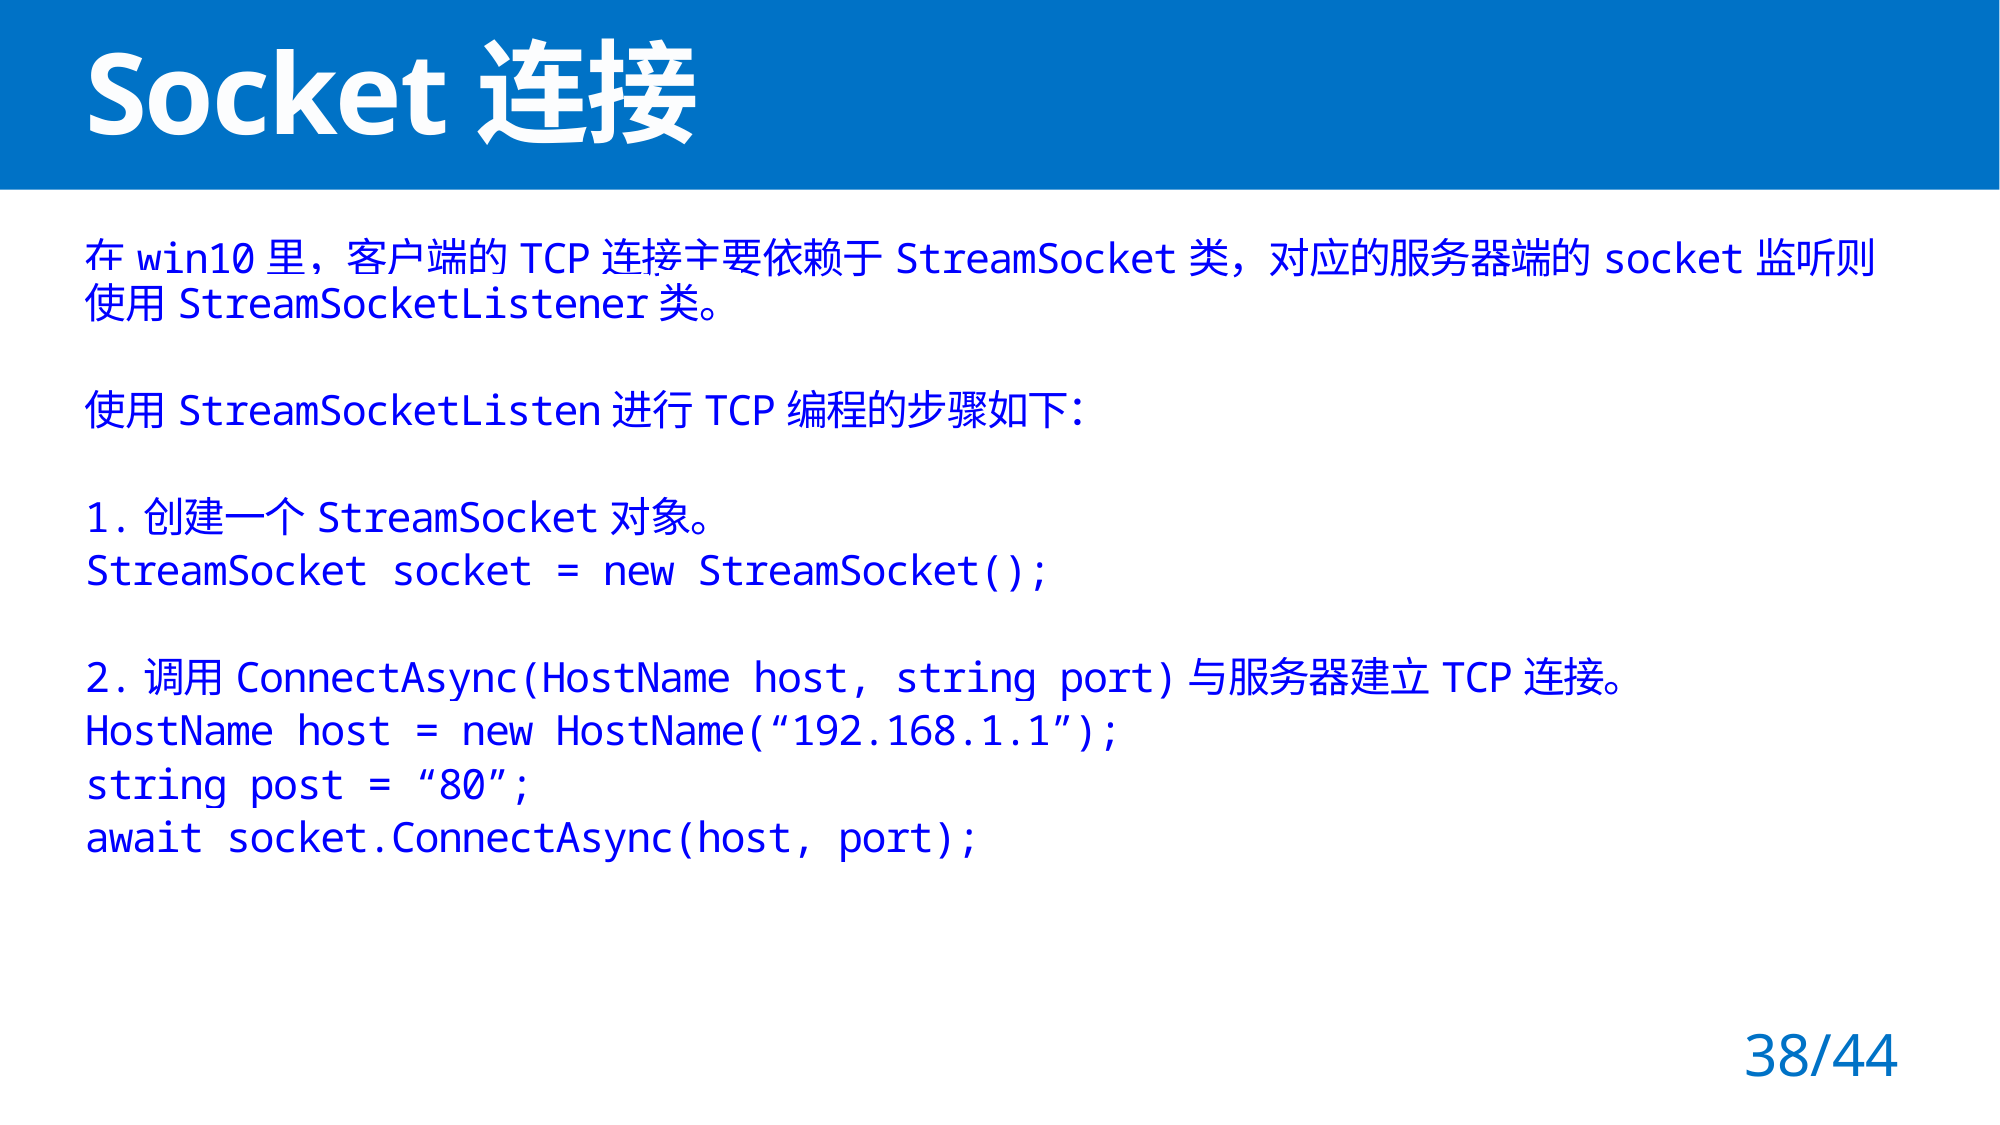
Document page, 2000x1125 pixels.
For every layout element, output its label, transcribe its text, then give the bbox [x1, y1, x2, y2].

list 在win10里，客户端的TCP连接主要依赖于StreamSocket类，对应的服务器端的socket监听则使用StreamSocketListener类。 使用StreamSocketListen进行TCP编程的步骤如下： 1.创建一个StreamSocket对象。 StreamSocket socket = new StreamSocket(); 2.调用ConnectAsync(HostName host, string port)与服务器建立TCP连接。 HostName host = new HostName(“192.168.1.1”); string post = “80”; await socket.ConnectAsync(host, port); [85, 237, 1915, 1028]
slide_number 38 [1464, 1027, 1915, 1088]
title Socket连接 [85, 37, 1914, 161]
